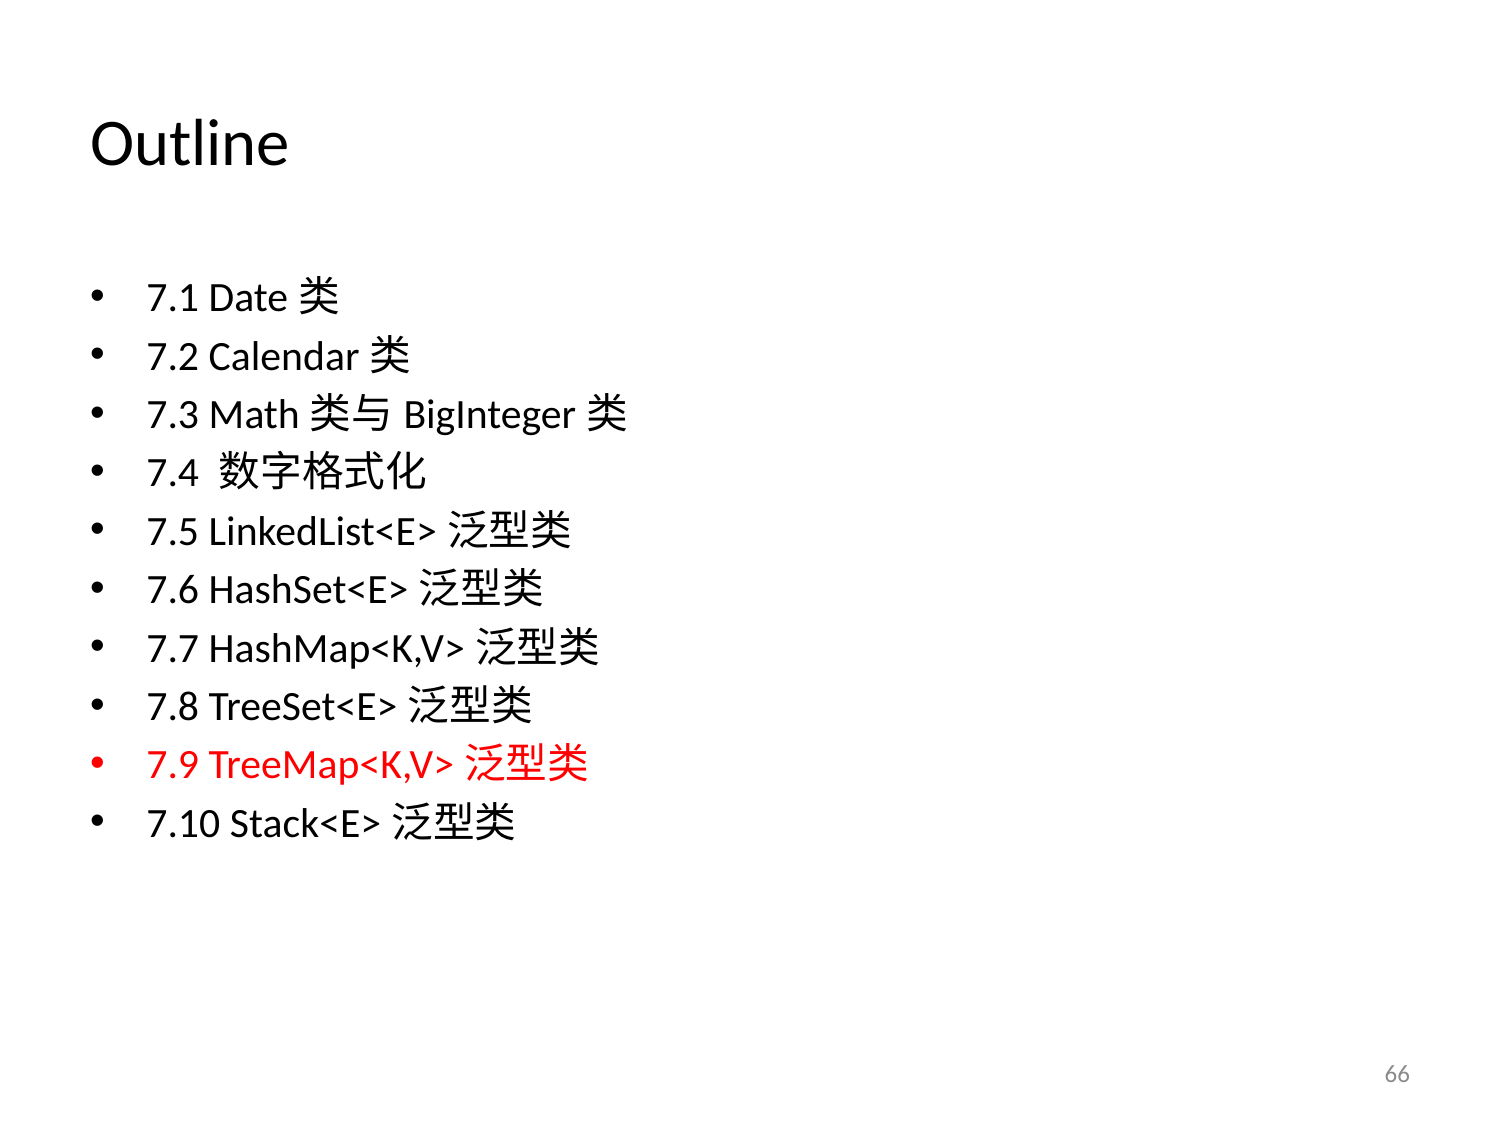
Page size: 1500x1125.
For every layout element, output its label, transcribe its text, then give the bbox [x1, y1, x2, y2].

list 7.1 Date类 7.2 Calendar类 7.3 Math类与BigInteger类 7.4 数字格式化 7.5 LinkedList<E>泛型类 7.6 HashSet<E>泛型类 7.7 HashMap<K,V>泛型类 7.8 TreeSet<E>泛型类 7.9 TreeMap<K,V>泛型类 7.10 Stack<E>泛型类 [75, 262, 1425, 1005]
title Outline [75, 45, 1425, 233]
slide_number 66 [1074, 1042, 1425, 1103]
